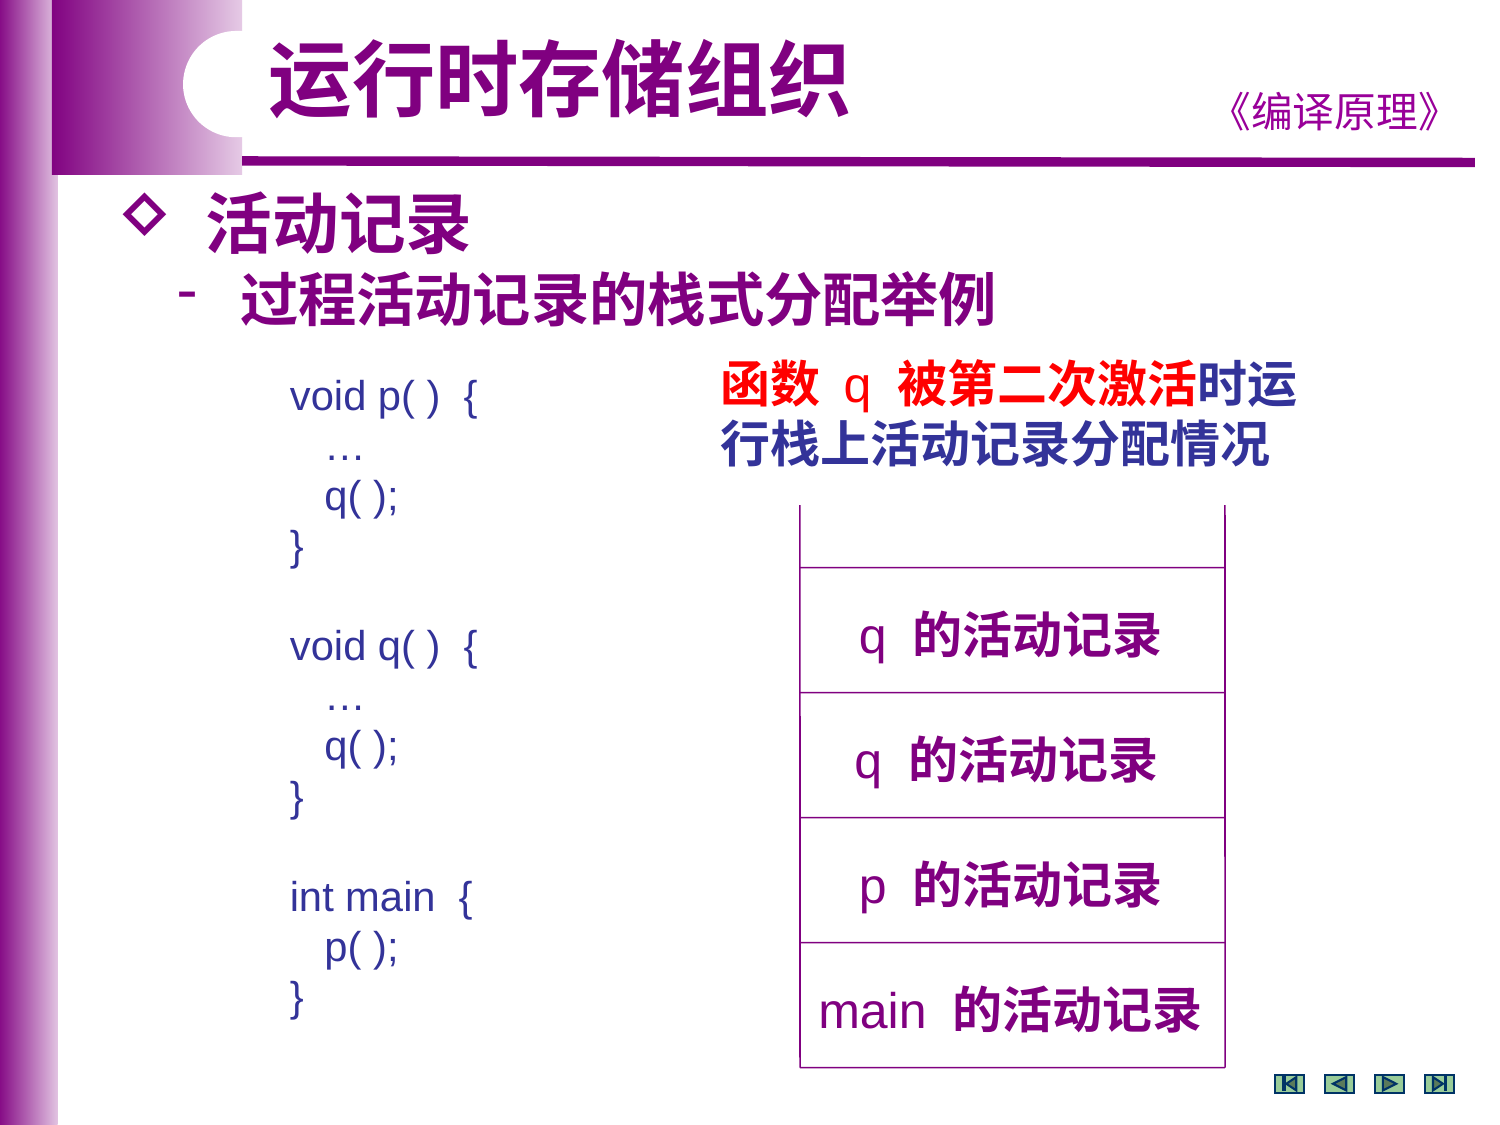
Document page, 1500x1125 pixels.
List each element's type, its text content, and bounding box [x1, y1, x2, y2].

text_box [1274, 1074, 1305, 1093]
text_box 活动记录 [99, 174, 1200, 270]
text_box 函数 q 被第二次激活时运 行栈上活动记录分配情况 [705, 345, 1312, 480]
text_box [1324, 1074, 1355, 1093]
text_box 运行时存储组织 [254, 31, 875, 136]
text_box main 的活动记录 [803, 970, 1218, 1046]
text_box [1374, 1074, 1405, 1093]
text_box void p( ) { … q( ); } void q( ) { … q( ); } int main { p( ); } [275, 361, 613, 1027]
text_box 过程活动记录的栈式分配举例 [162, 255, 1313, 341]
text_box q 的活动记录 [808, 595, 1213, 671]
text_box q 的活动记录 [800, 720, 1213, 796]
text_box p 的活动记录 [808, 845, 1213, 921]
text_box [1424, 1074, 1455, 1093]
